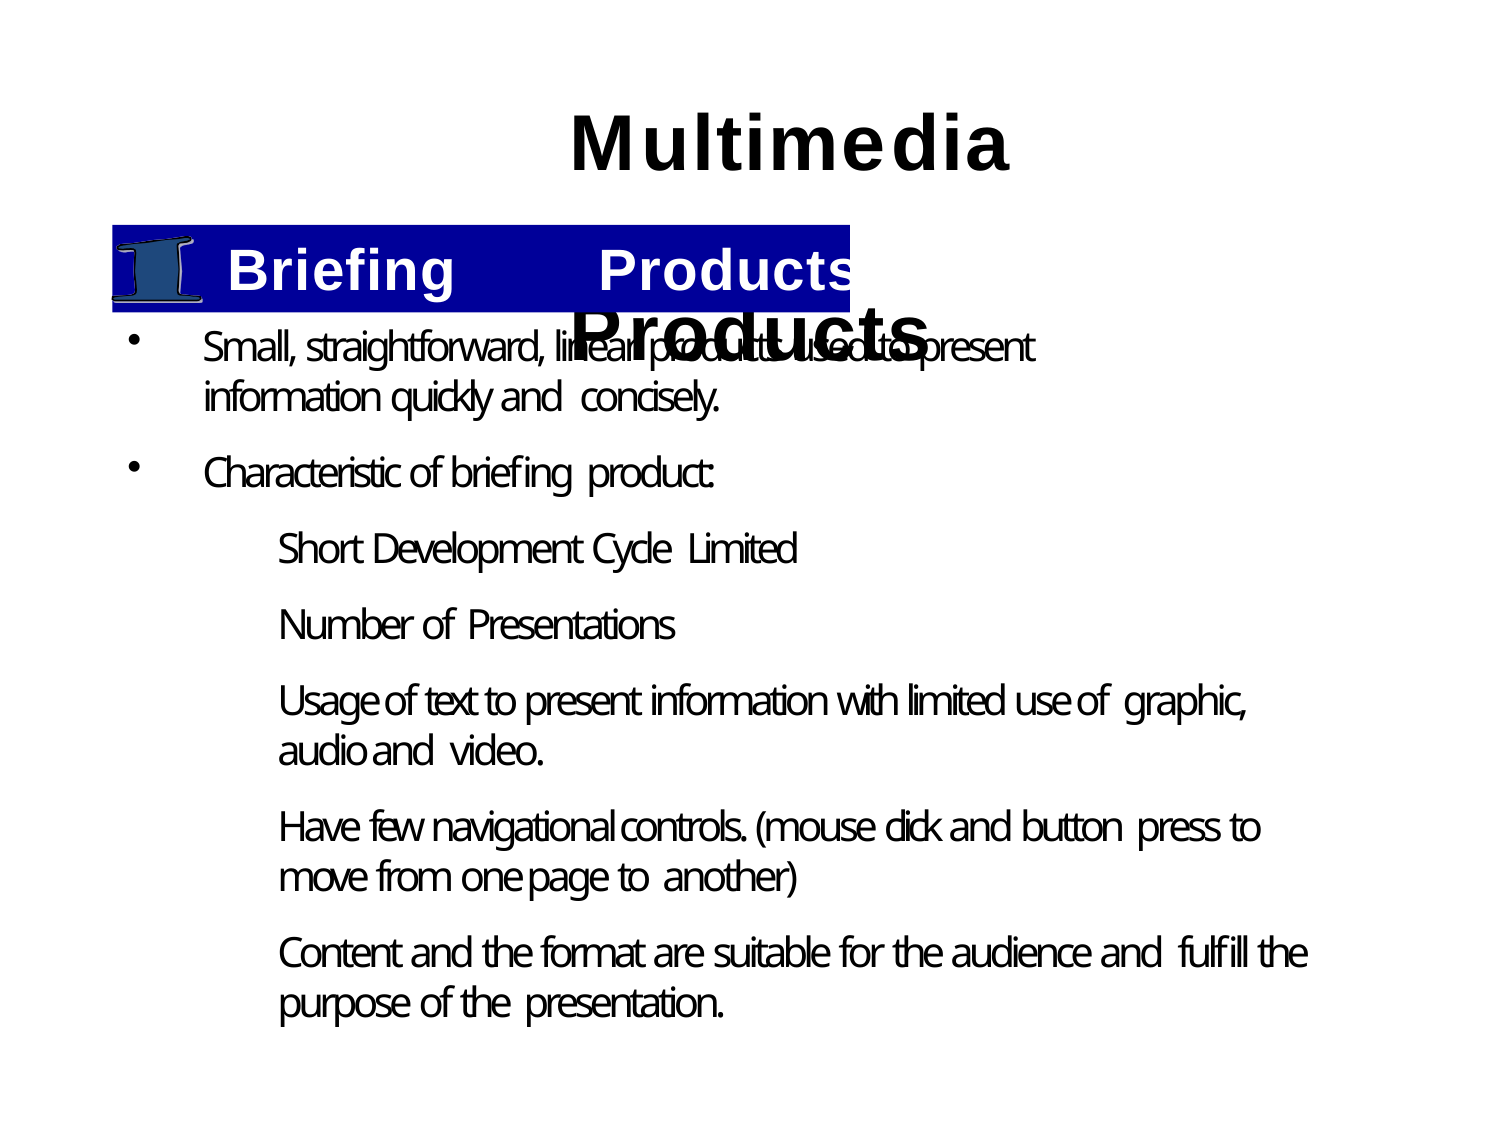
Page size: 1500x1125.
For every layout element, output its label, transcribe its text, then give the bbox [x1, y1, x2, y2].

text_box [111, 236, 203, 303]
text_box Short Development Cycle Limited Number of Presentations Usage of text to present information with limited use of graphic, audio and video. Have few navigational controls. (mouse click and button press to move from one page to another) Content and the format are suitable for the audience and fulfill the purpose of the presentation. [275, 494, 1325, 1027]
text_box Briefing Products Small, straightforward, linear products used to present information quickly and concisely. Characteristic of briefing product: [112, 205, 1204, 497]
title Multimedia Products [95, 89, 1405, 377]
